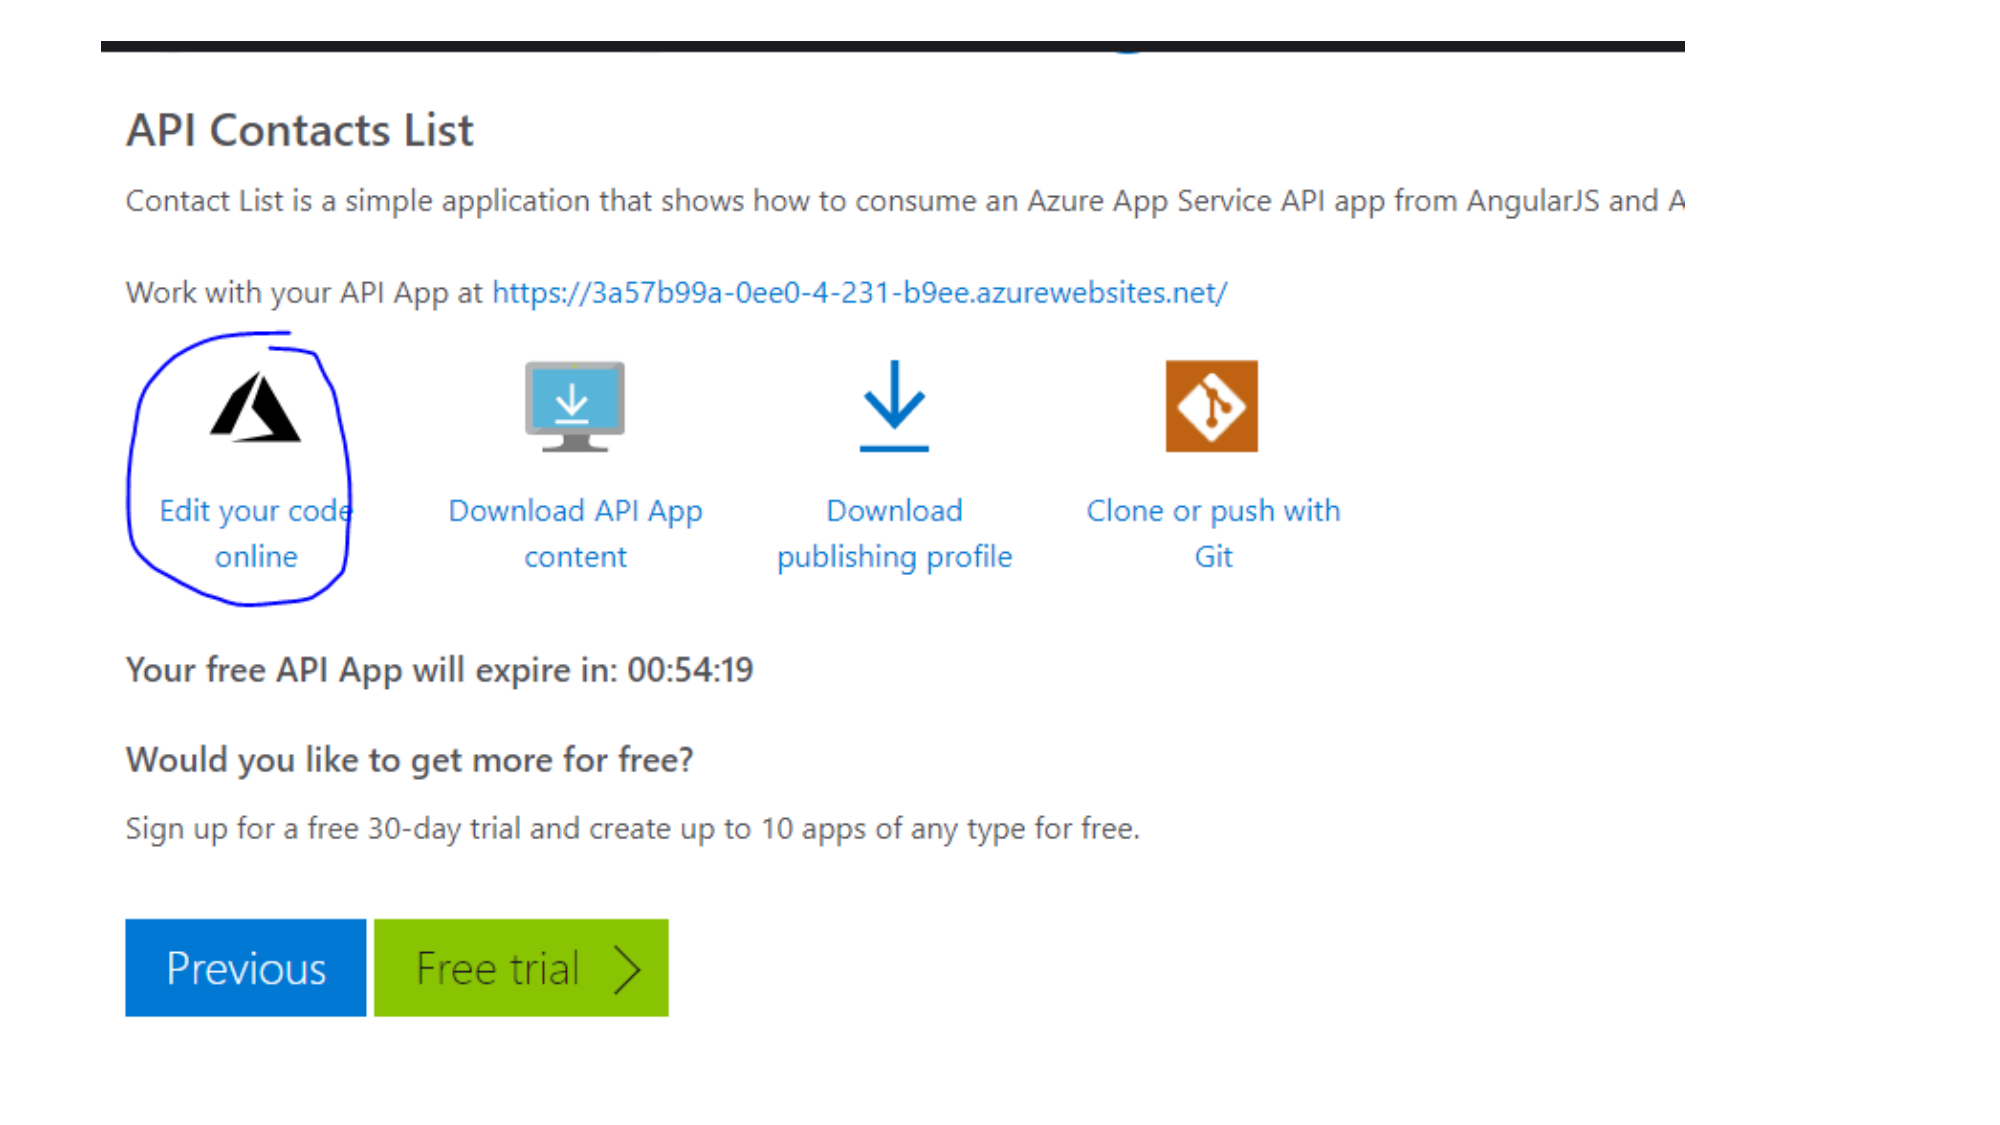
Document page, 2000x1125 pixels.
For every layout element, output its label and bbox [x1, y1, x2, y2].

picture [101, 41, 1685, 1042]
